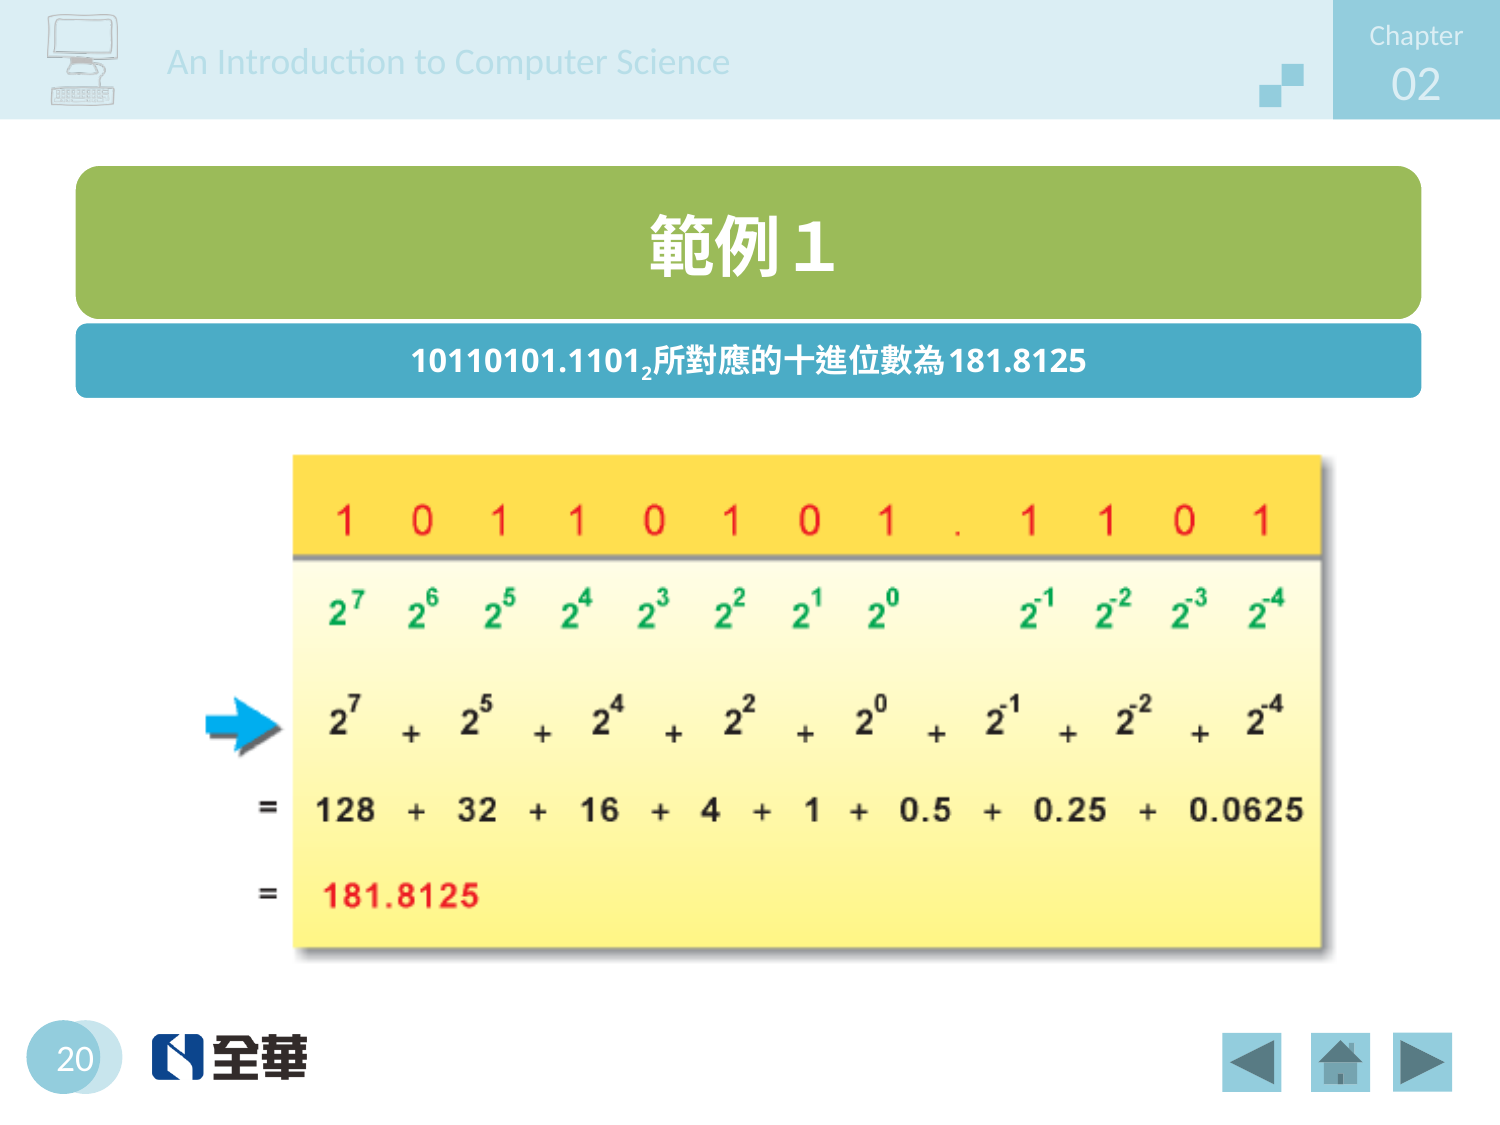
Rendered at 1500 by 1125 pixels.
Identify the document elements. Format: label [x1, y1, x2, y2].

picture [47, 14, 118, 106]
list [73, 163, 1424, 401]
picture [152, 1034, 307, 1080]
picture [188, 429, 1349, 977]
